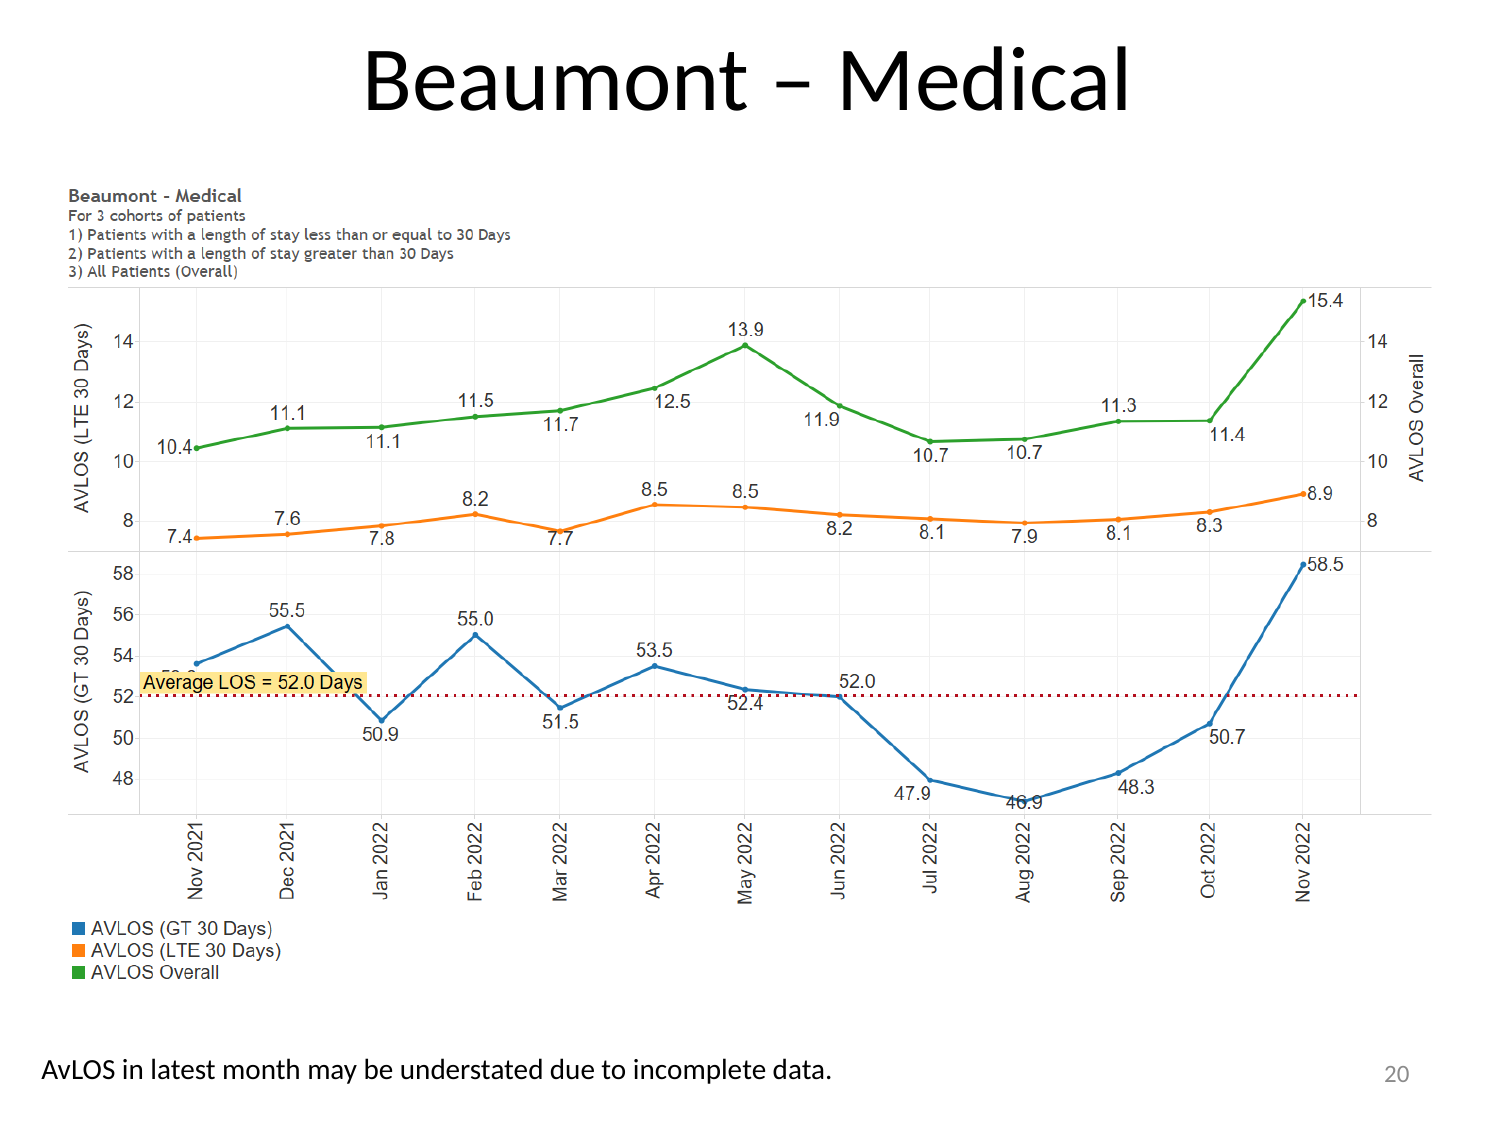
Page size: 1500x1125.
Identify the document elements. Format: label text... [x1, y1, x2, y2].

text_box Beaumont – Medical [0, 7, 1500, 141]
picture [67, 181, 1433, 984]
text_box 20 [1074, 1042, 1425, 1103]
text_box AvLOS in latest month may be understated due to incomplete data. [26, 1042, 1000, 1093]
